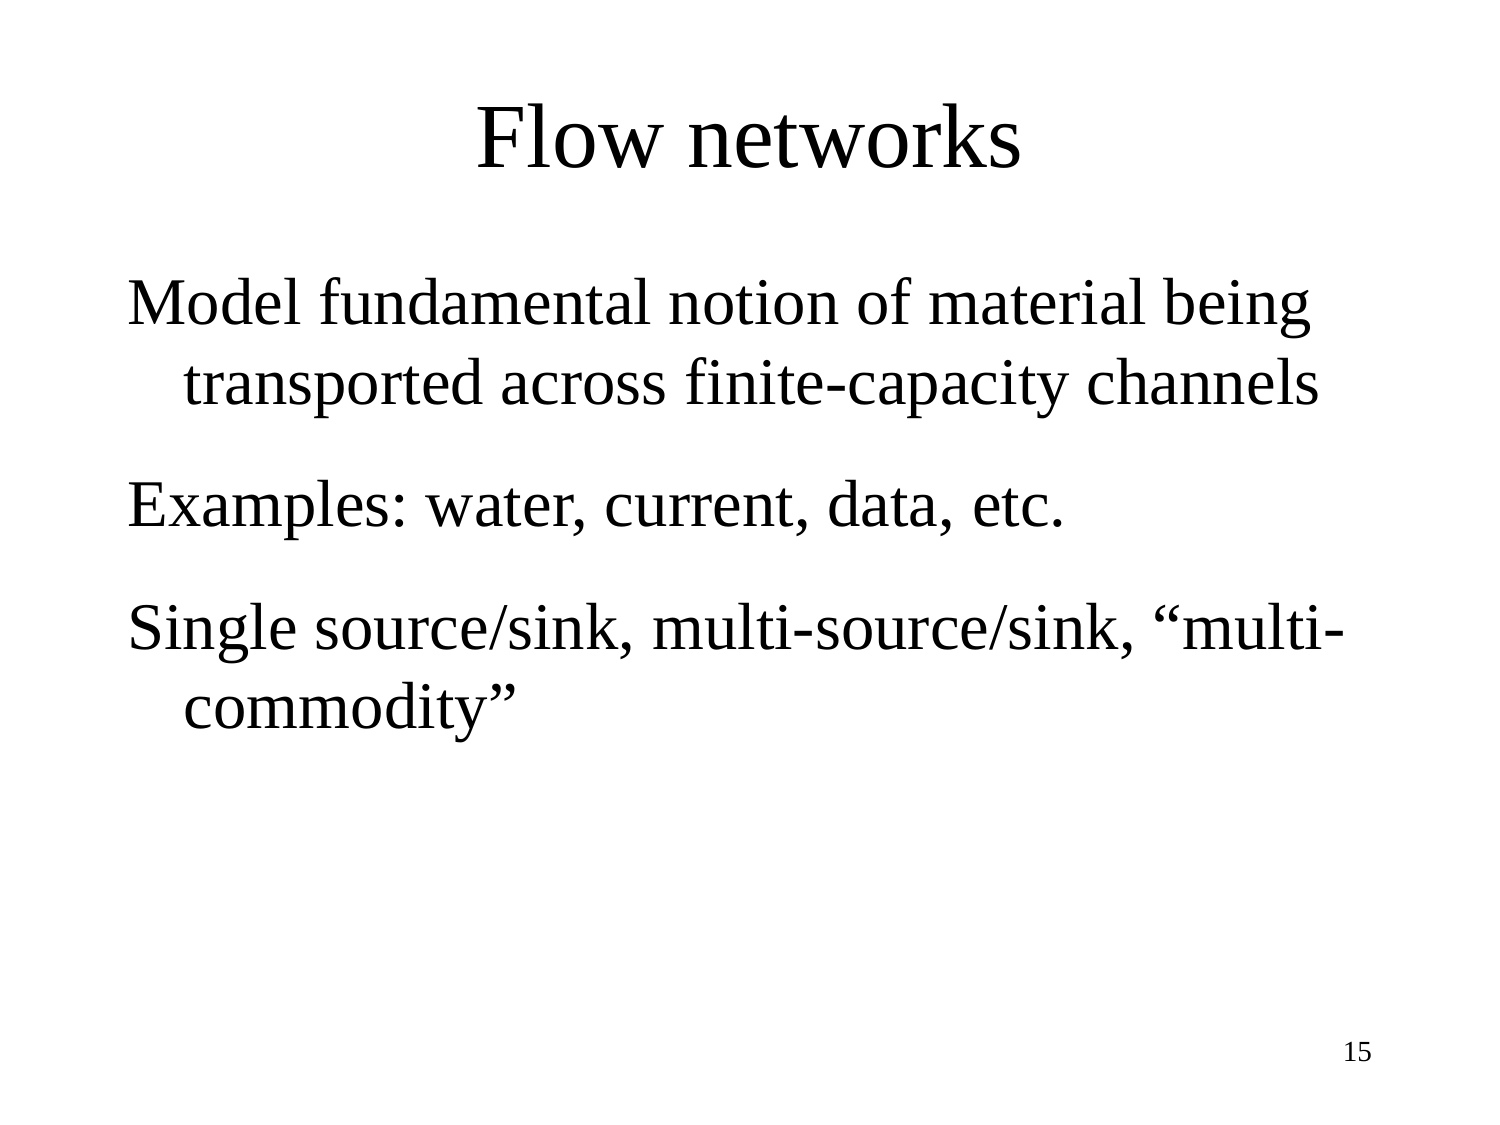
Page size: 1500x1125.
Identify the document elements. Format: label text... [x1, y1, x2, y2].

slide_number 15 [1074, 1024, 1388, 1101]
title Flow networks [112, 37, 1388, 226]
list Model fundamental notion of material being transported across finite-capacity channels Examples: water, current, data, etc. Single source/sink, multi-source/sink, “multi-commodity” [112, 249, 1388, 1001]
